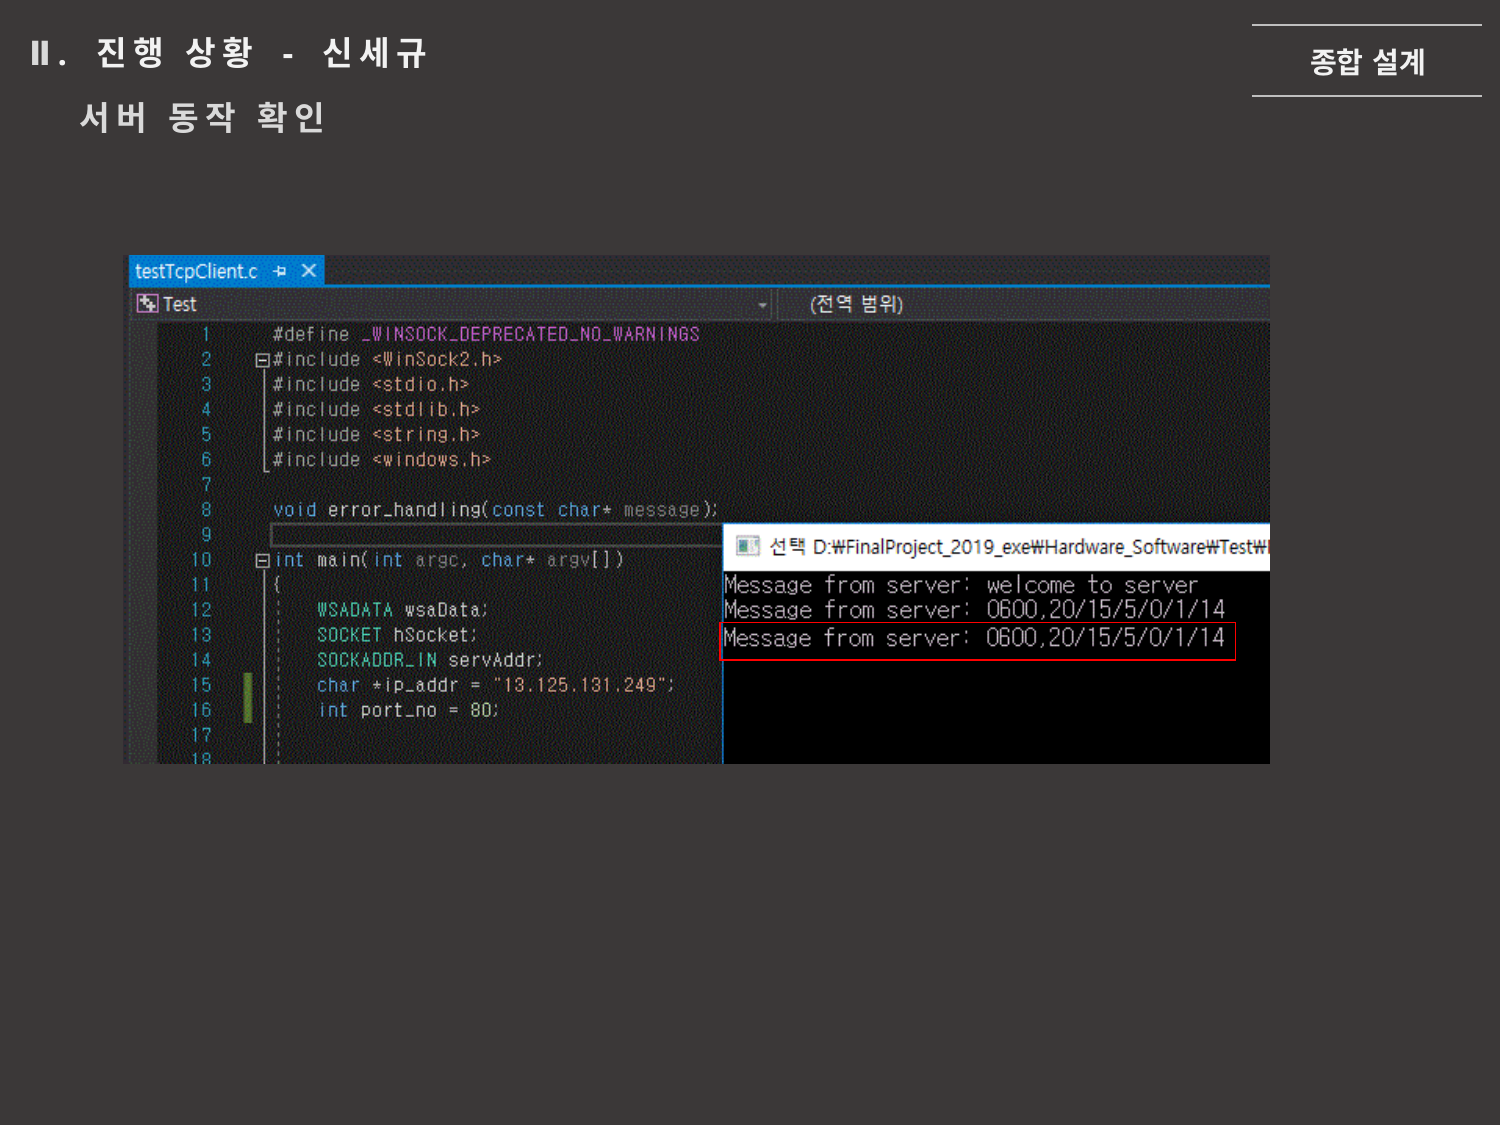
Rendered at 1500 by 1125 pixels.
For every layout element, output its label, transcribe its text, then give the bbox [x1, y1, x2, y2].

text_box Ⅱ. 진행 상황 - 신세규 [14, 25, 603, 80]
picture [123, 255, 1270, 764]
text_box 서버 동작 확인 [64, 89, 653, 145]
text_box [1251, 0, 1483, 97]
